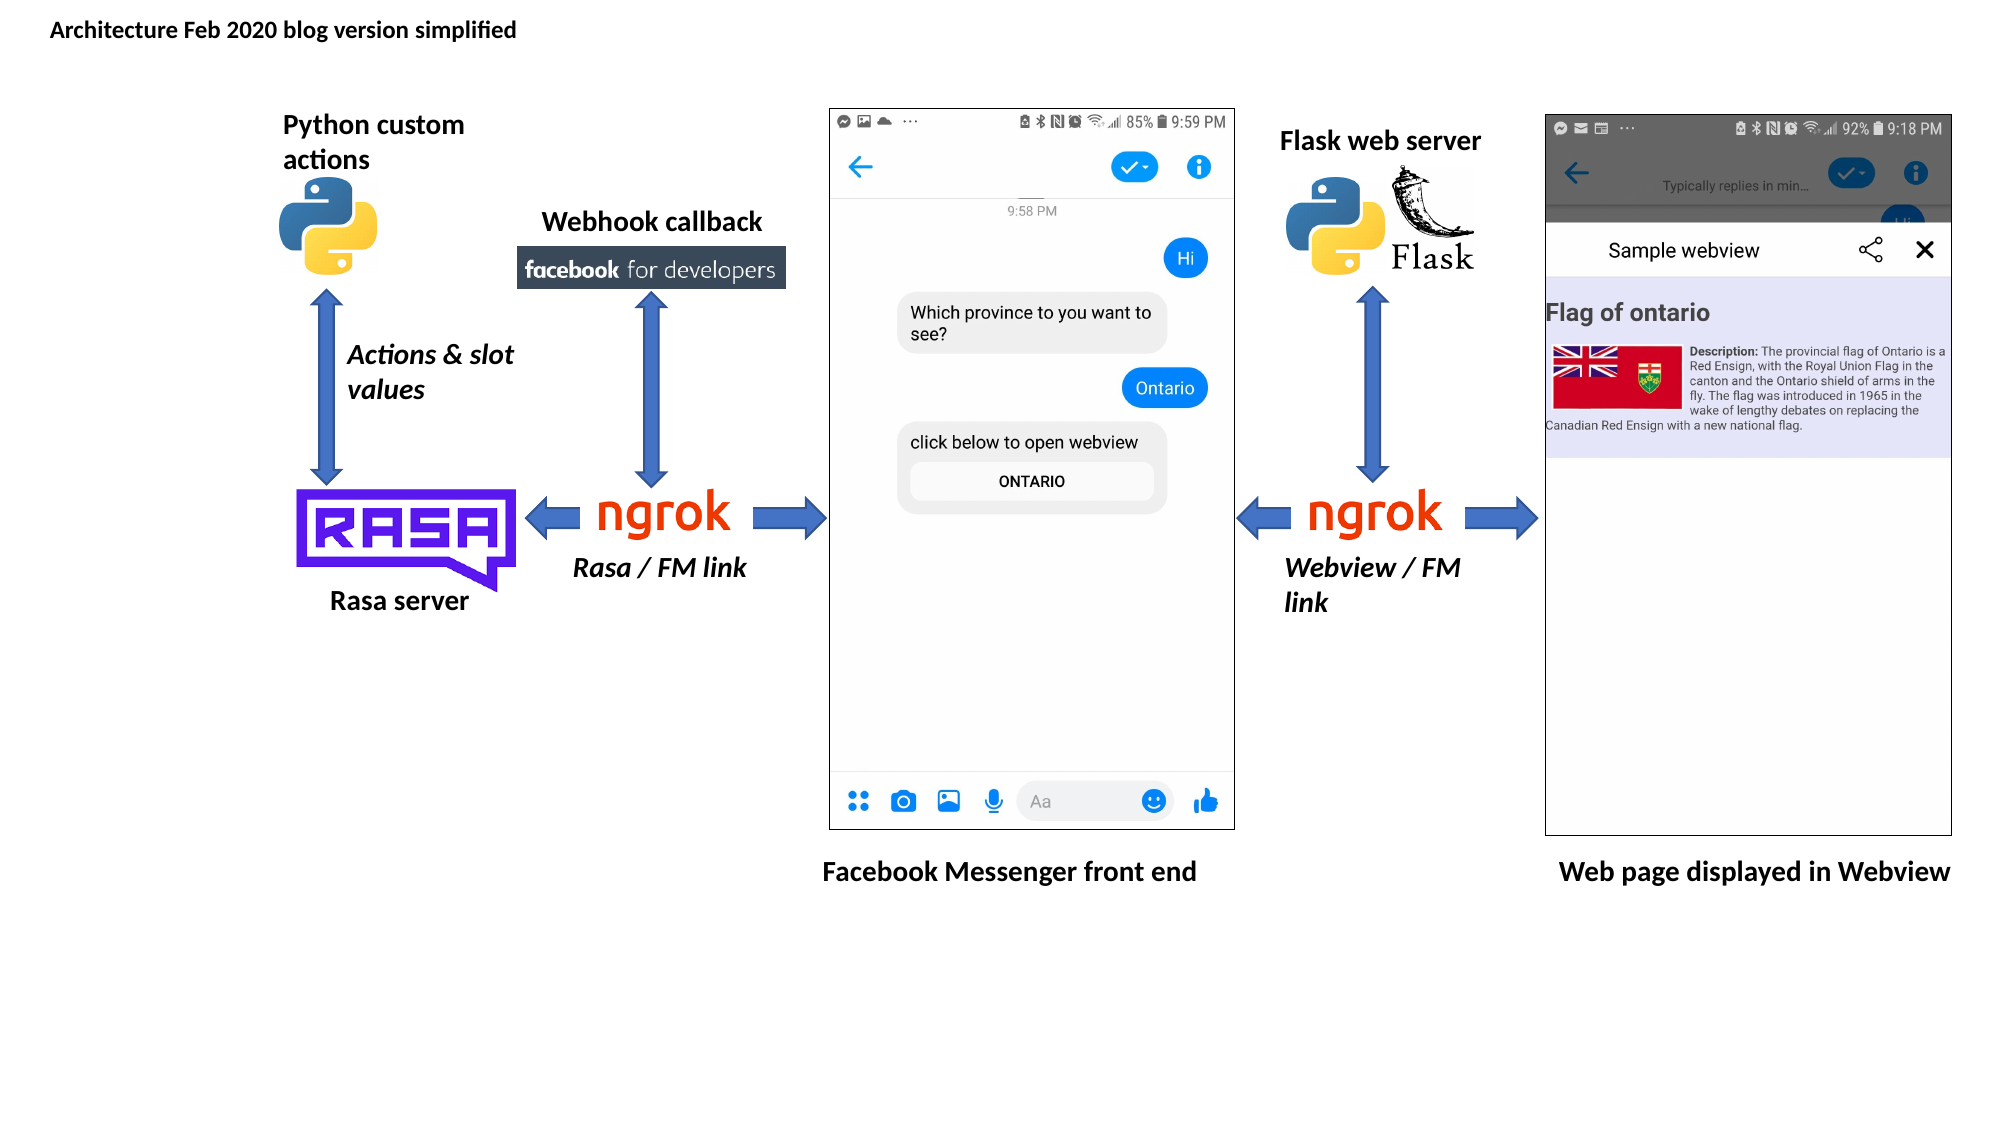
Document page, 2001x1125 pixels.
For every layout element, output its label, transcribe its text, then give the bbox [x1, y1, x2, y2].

text_box Webview / FM link [1269, 540, 1480, 626]
picture [829, 108, 1235, 830]
text_box Actions & slot values [335, 327, 613, 413]
text_box Facebook Messenger front end [807, 844, 1213, 895]
text_box Architecture Feb 2020 blog version simplified [35, 6, 534, 52]
text_box [1355, 285, 1390, 464]
picture [1286, 177, 1385, 275]
text_box Flask web server [1265, 113, 1502, 164]
picture [1291, 464, 1465, 569]
text_box [634, 290, 669, 464]
text_box [524, 495, 580, 541]
text_box Python custom actions [268, 97, 481, 183]
picture [580, 464, 753, 569]
picture [1545, 114, 1952, 836]
text_box [309, 288, 344, 485]
text_box [1465, 495, 1539, 541]
text_box Webhook callback [526, 195, 778, 245]
text_box [753, 495, 828, 541]
picture [292, 485, 520, 597]
picture [1392, 165, 1474, 269]
picture [279, 177, 377, 275]
text_box [1236, 495, 1291, 541]
text_box Rasa server [315, 597, 485, 624]
text_box Rasa / FM link [558, 540, 769, 591]
picture [517, 246, 786, 289]
text_box Web page displayed in Webview [1544, 844, 1967, 895]
